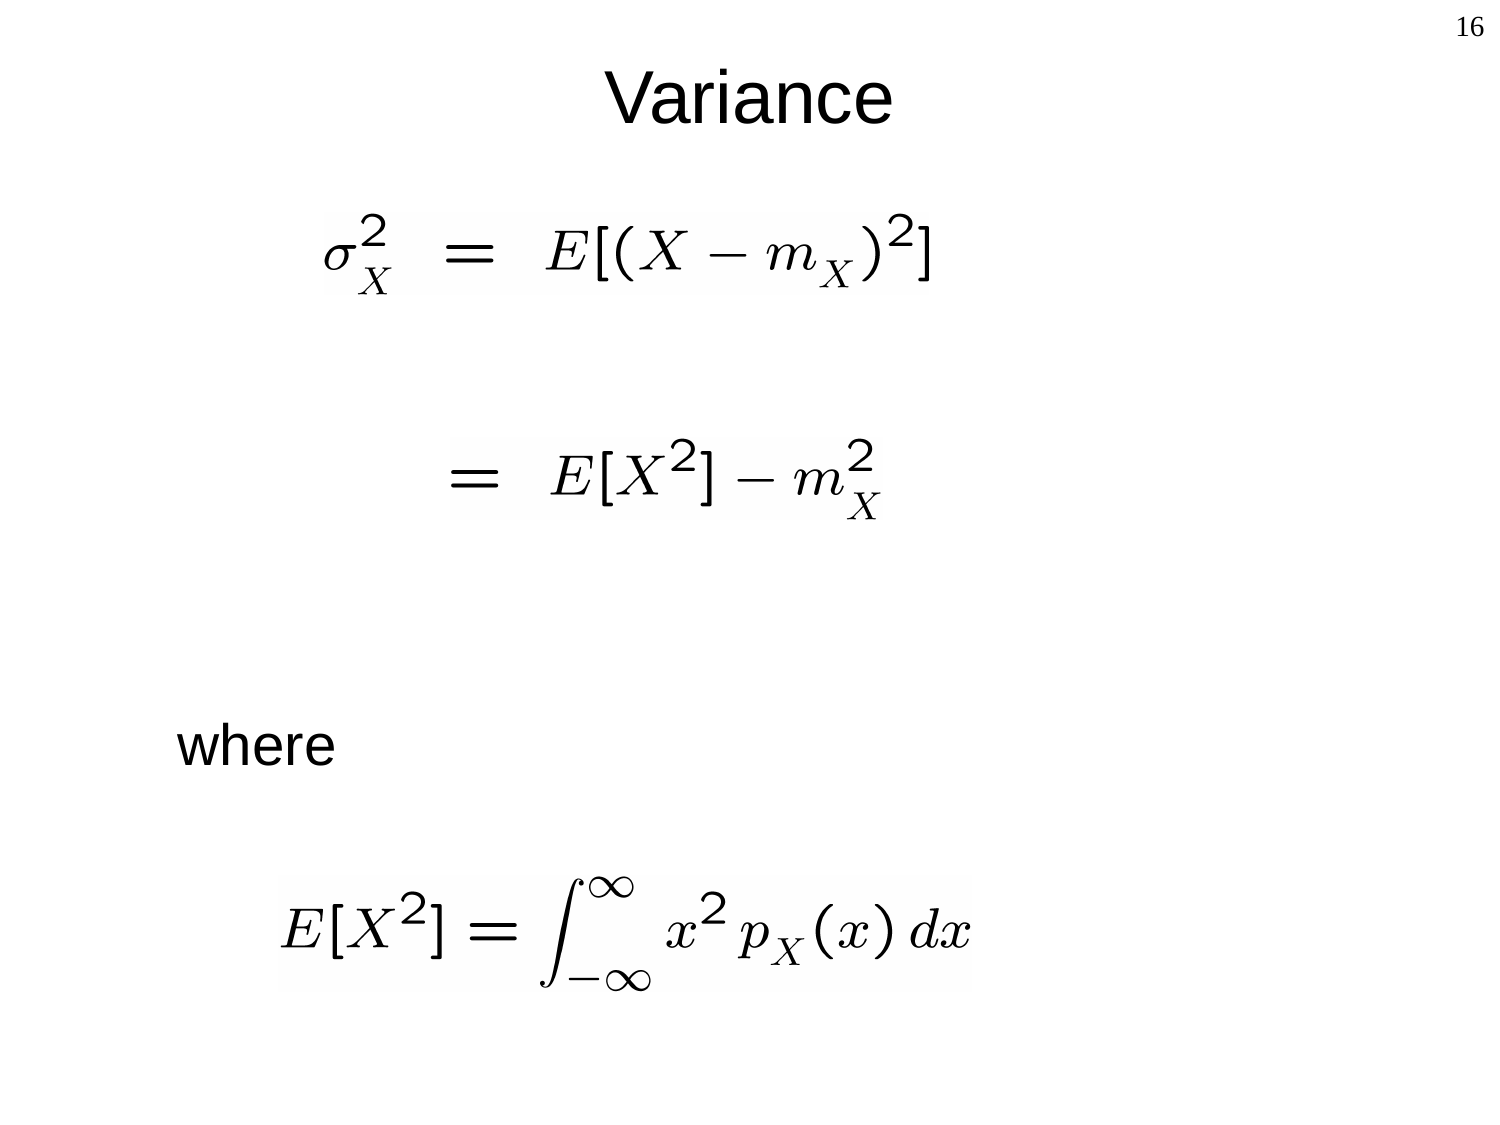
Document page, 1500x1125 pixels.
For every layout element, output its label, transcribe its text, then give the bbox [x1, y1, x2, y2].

text_box where [162, 699, 352, 785]
picture [449, 437, 884, 521]
picture [324, 212, 930, 296]
slide_number 16 [1388, 0, 1500, 76]
title Variance [112, 0, 1388, 188]
picture [278, 874, 972, 992]
